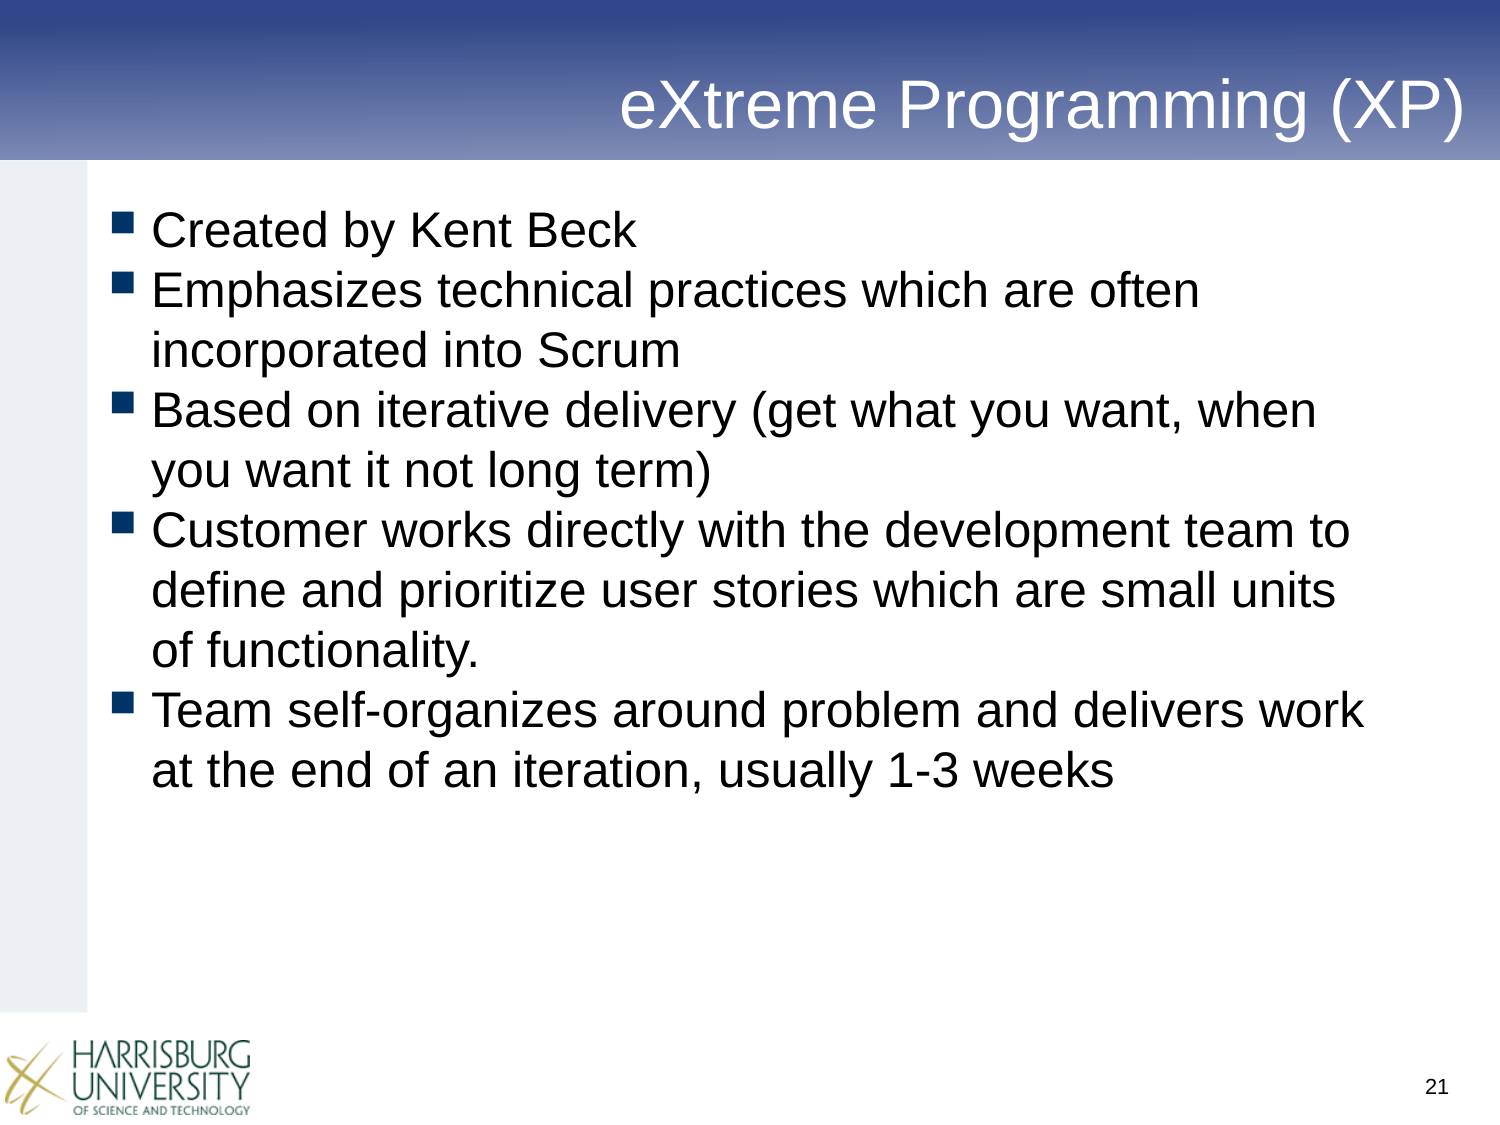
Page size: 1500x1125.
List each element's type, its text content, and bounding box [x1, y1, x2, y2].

list Created by Kent Beck Emphasizes technical practices which are often incorporated into Scrum Based on iterative delivery (get what you want, when you want it not long term) Customer works directly with the development team to define and prioritize user stories which are small units of functionality. Team self-organizes around problem and delivers work at the end of an iteration, usually 1-3 weeks [93, 190, 1407, 1000]
title eXtreme Programming (XP) [142, 51, 1482, 150]
picture [5, 1040, 250, 1115]
slide_number 21 [1151, 1031, 1465, 1107]
